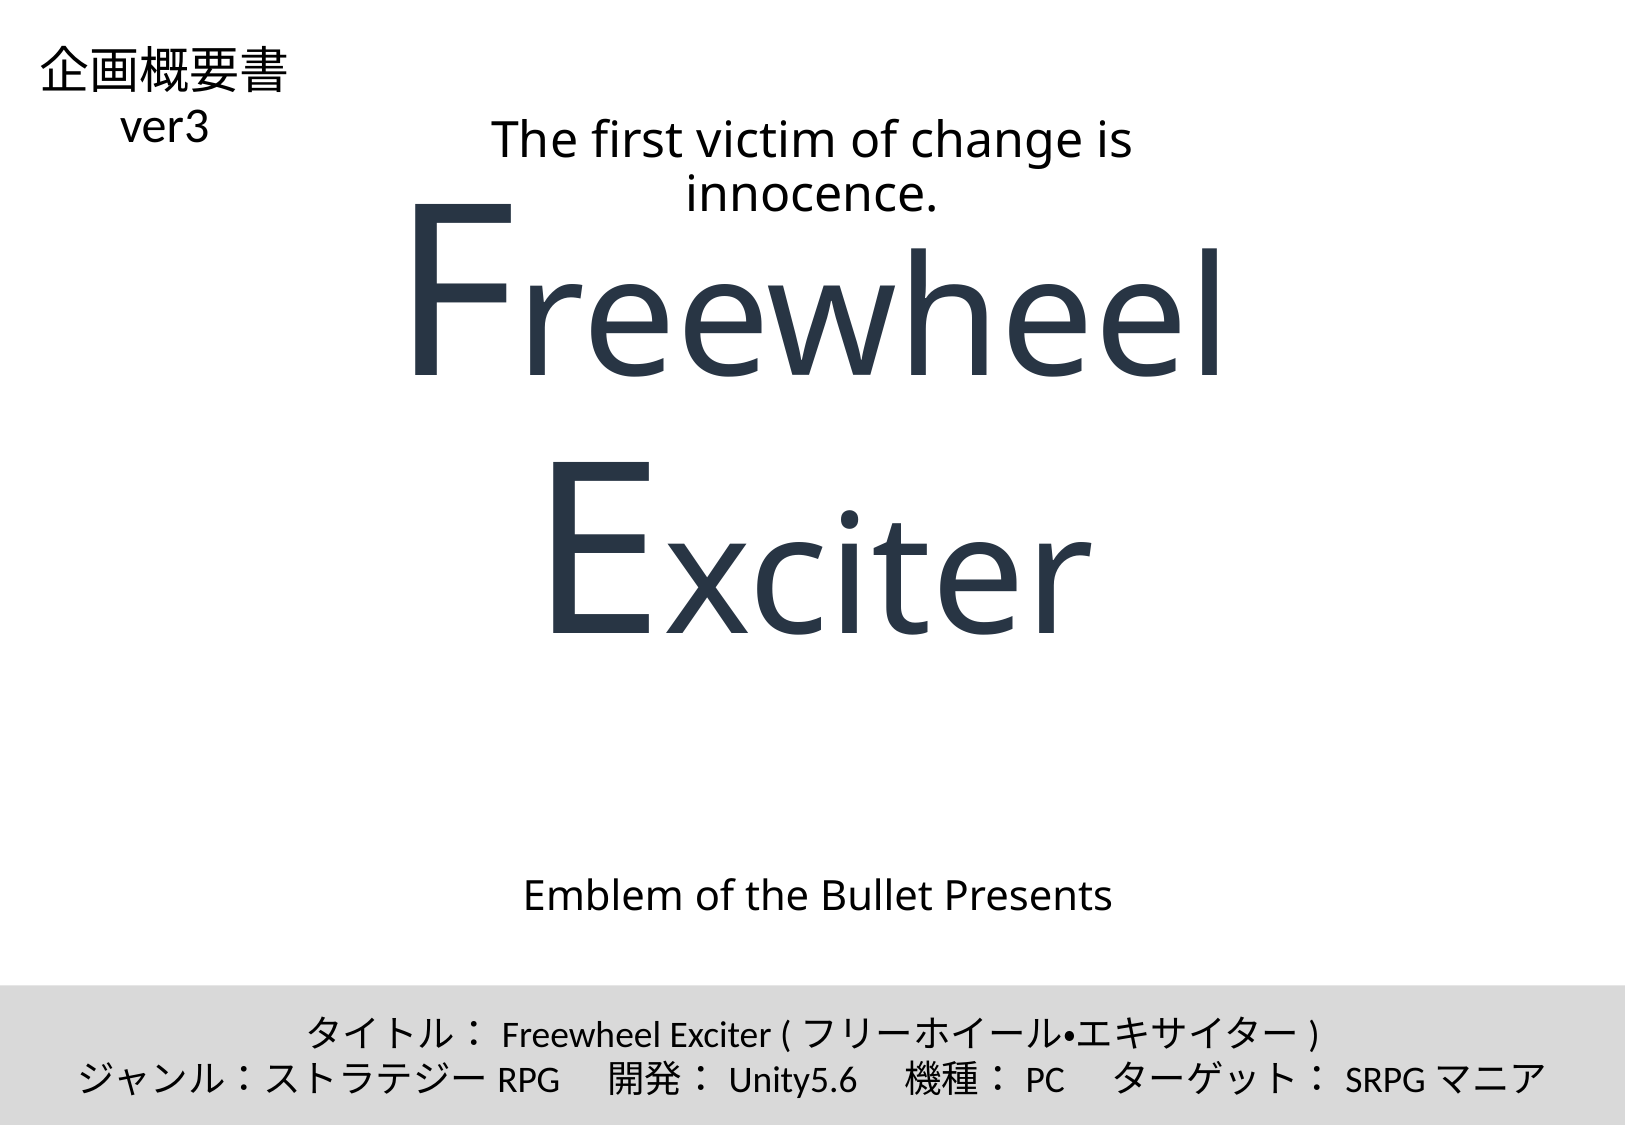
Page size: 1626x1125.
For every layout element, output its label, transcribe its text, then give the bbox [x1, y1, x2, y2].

text_box 企画概要書 ver3 [26, 29, 303, 169]
text_box Emblem of the Bullet Presents [390, 852, 1235, 942]
text_box Freewheel Exciter [138, 269, 1487, 585]
text_box タイトル：Freewheel Exciter (フリーホイール・エキサイター) ジャンル：ストラテジーRPG 開発：Unity5.6 機種：PC ターゲット：SRPGマニア [0, 984, 1625, 1125]
text_box The first victim of change is innocence. [390, 124, 1235, 213]
